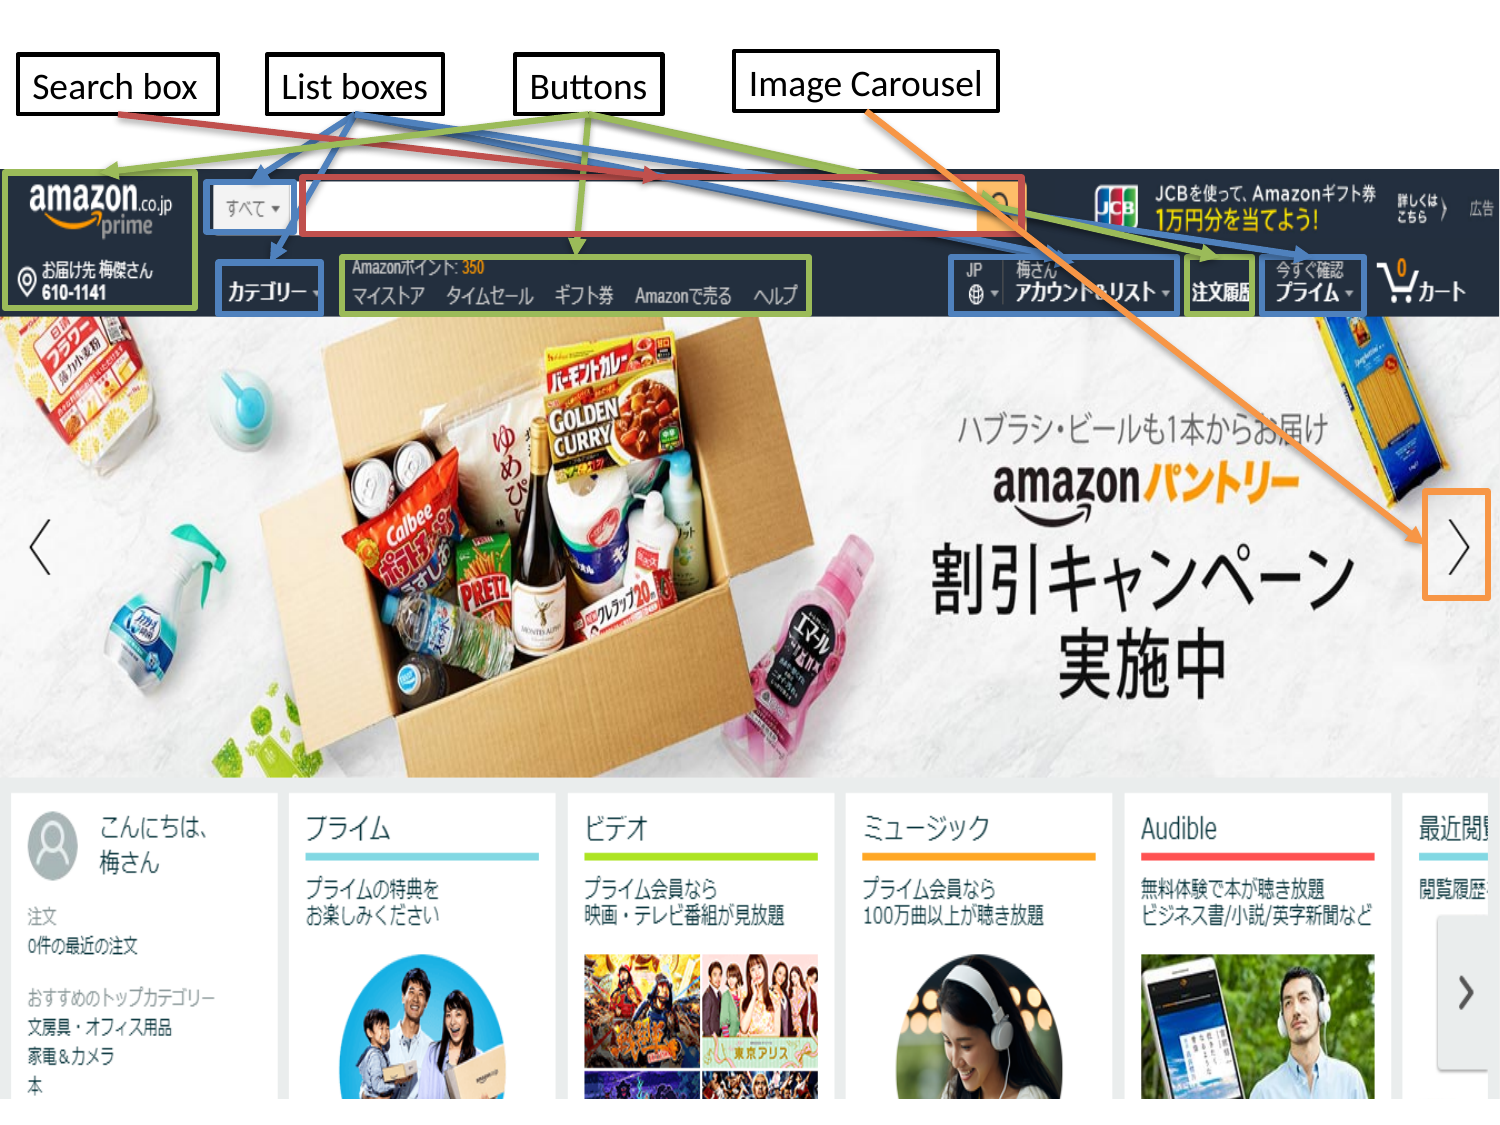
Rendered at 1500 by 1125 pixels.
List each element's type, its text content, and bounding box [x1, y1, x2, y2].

text_box Search box [16, 52, 220, 116]
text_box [865, 111, 1426, 545]
text_box Buttons [513, 52, 665, 111]
text_box Image Carousel [732, 49, 1000, 111]
picture [0, 169, 1500, 1099]
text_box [354, 186, 583, 258]
text_box List boxes [265, 52, 445, 112]
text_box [269, 186, 349, 263]
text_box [99, 114, 589, 173]
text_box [588, 114, 861, 258]
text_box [589, 114, 663, 178]
